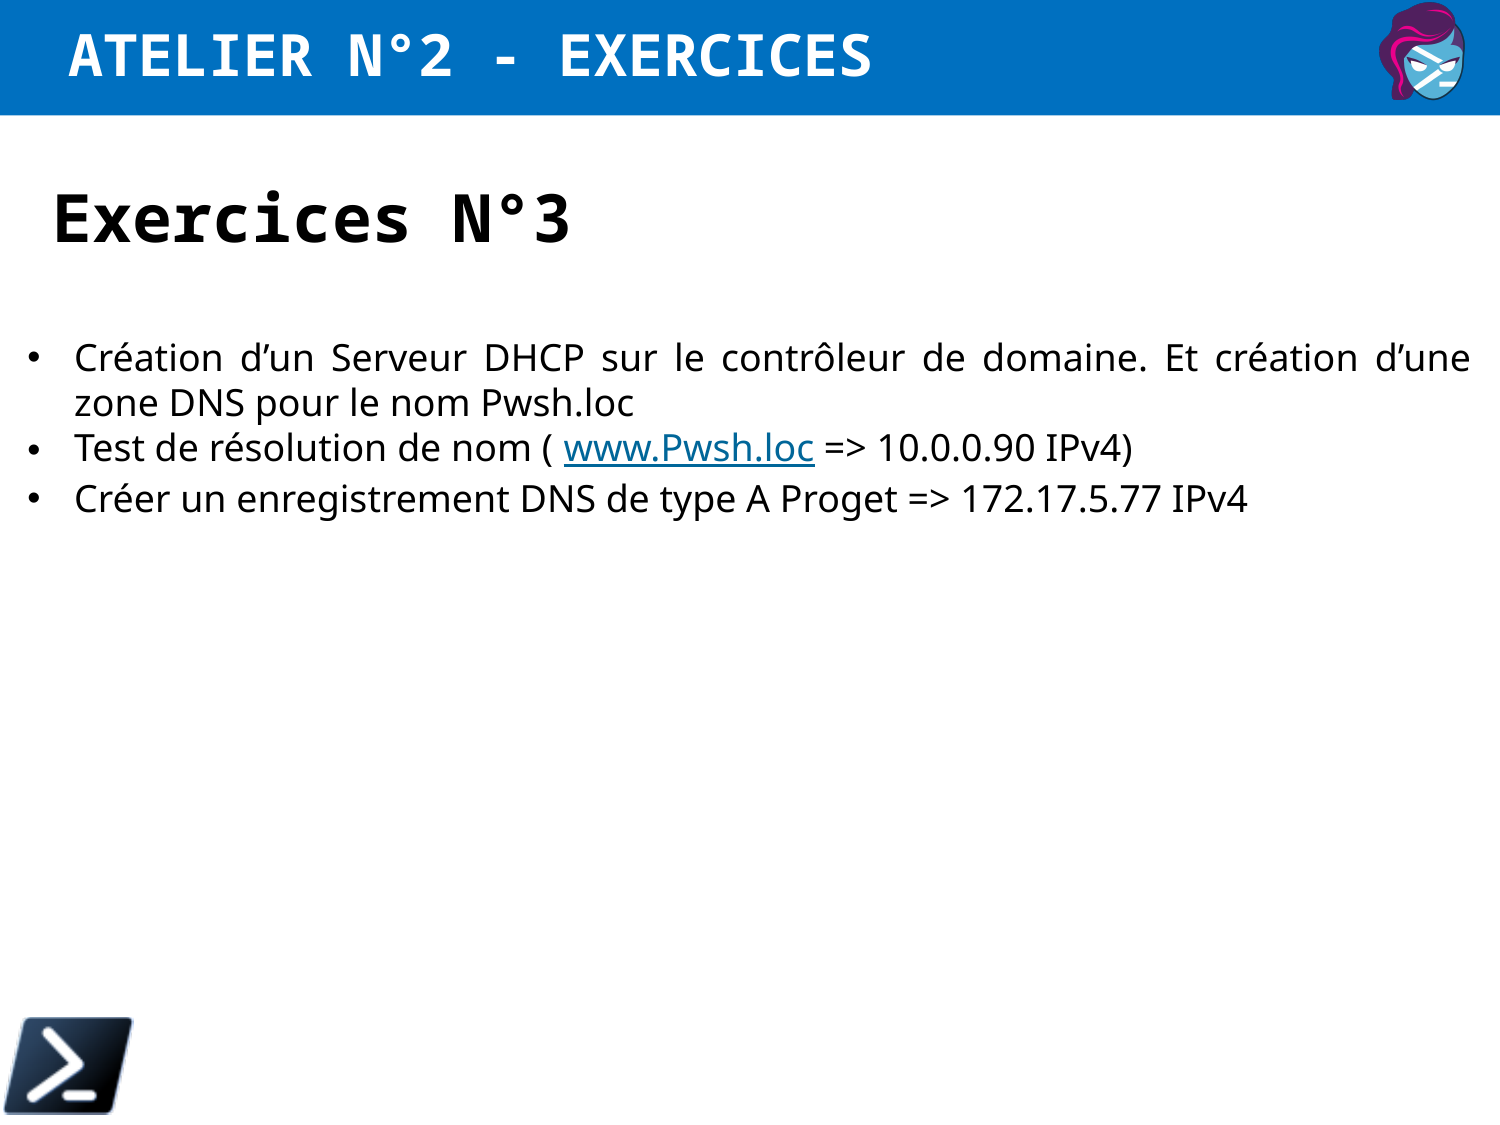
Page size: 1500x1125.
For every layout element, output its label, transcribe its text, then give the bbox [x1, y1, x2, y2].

picture [1375, 1, 1476, 102]
title Atelier N°2 - Exercices [68, 20, 1345, 143]
text_box Création d’un Serveur DHCP sur le contrôleur de domaine. Et création d’une zone DNS pour le nom Pwsh.loc Test de résolution de nom ( www.Pwsh.loc => 10.0.0.90 IPv4) Créer un enregistrement DNS de type A Proget => 172.17.5.77 IPv4 [12, 326, 1488, 572]
text_box Exercices N°3 [29, 172, 597, 256]
picture [3, 1017, 134, 1115]
